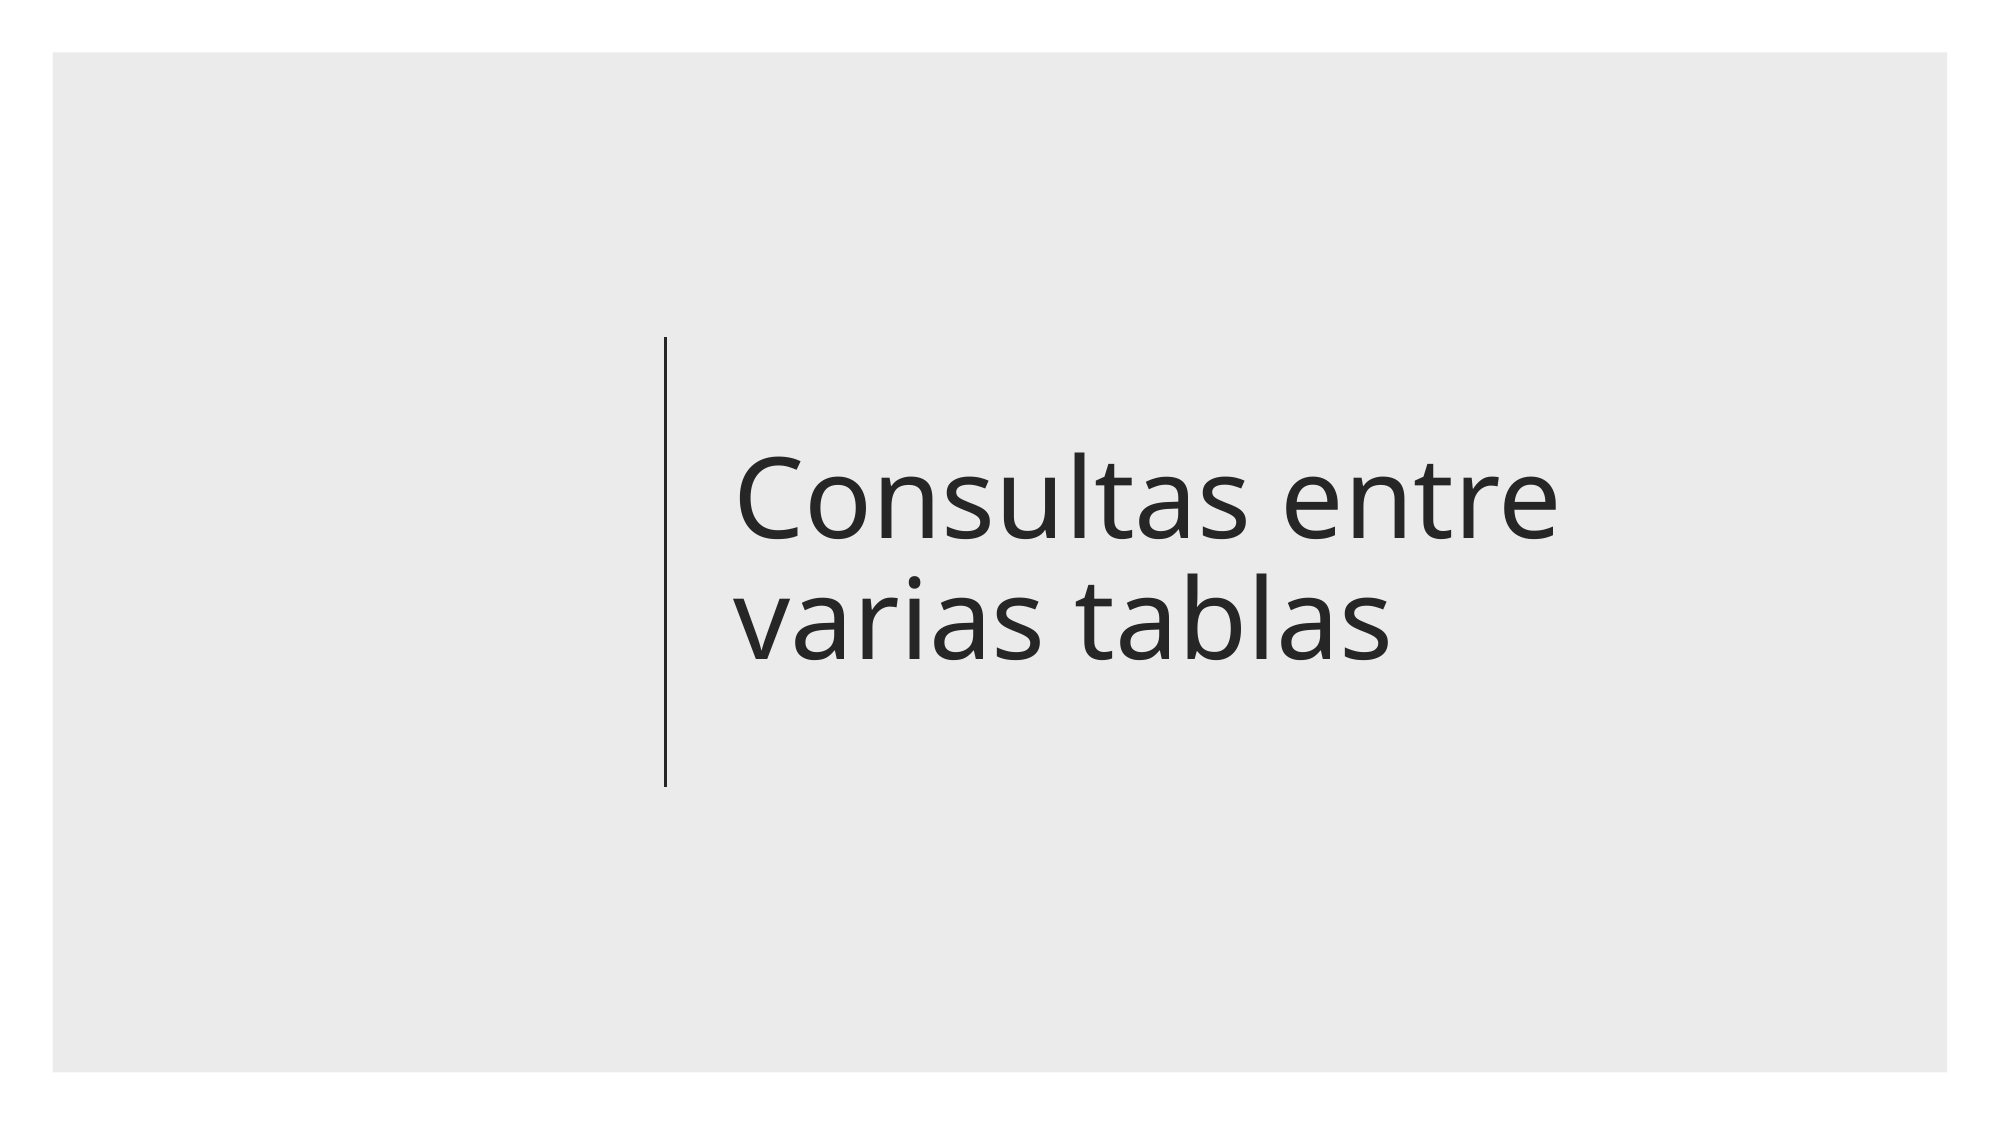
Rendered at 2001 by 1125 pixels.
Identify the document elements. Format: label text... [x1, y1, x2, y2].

text_box Consultas entre varias tablas [718, 158, 1829, 967]
text_box [52, 51, 1948, 1073]
